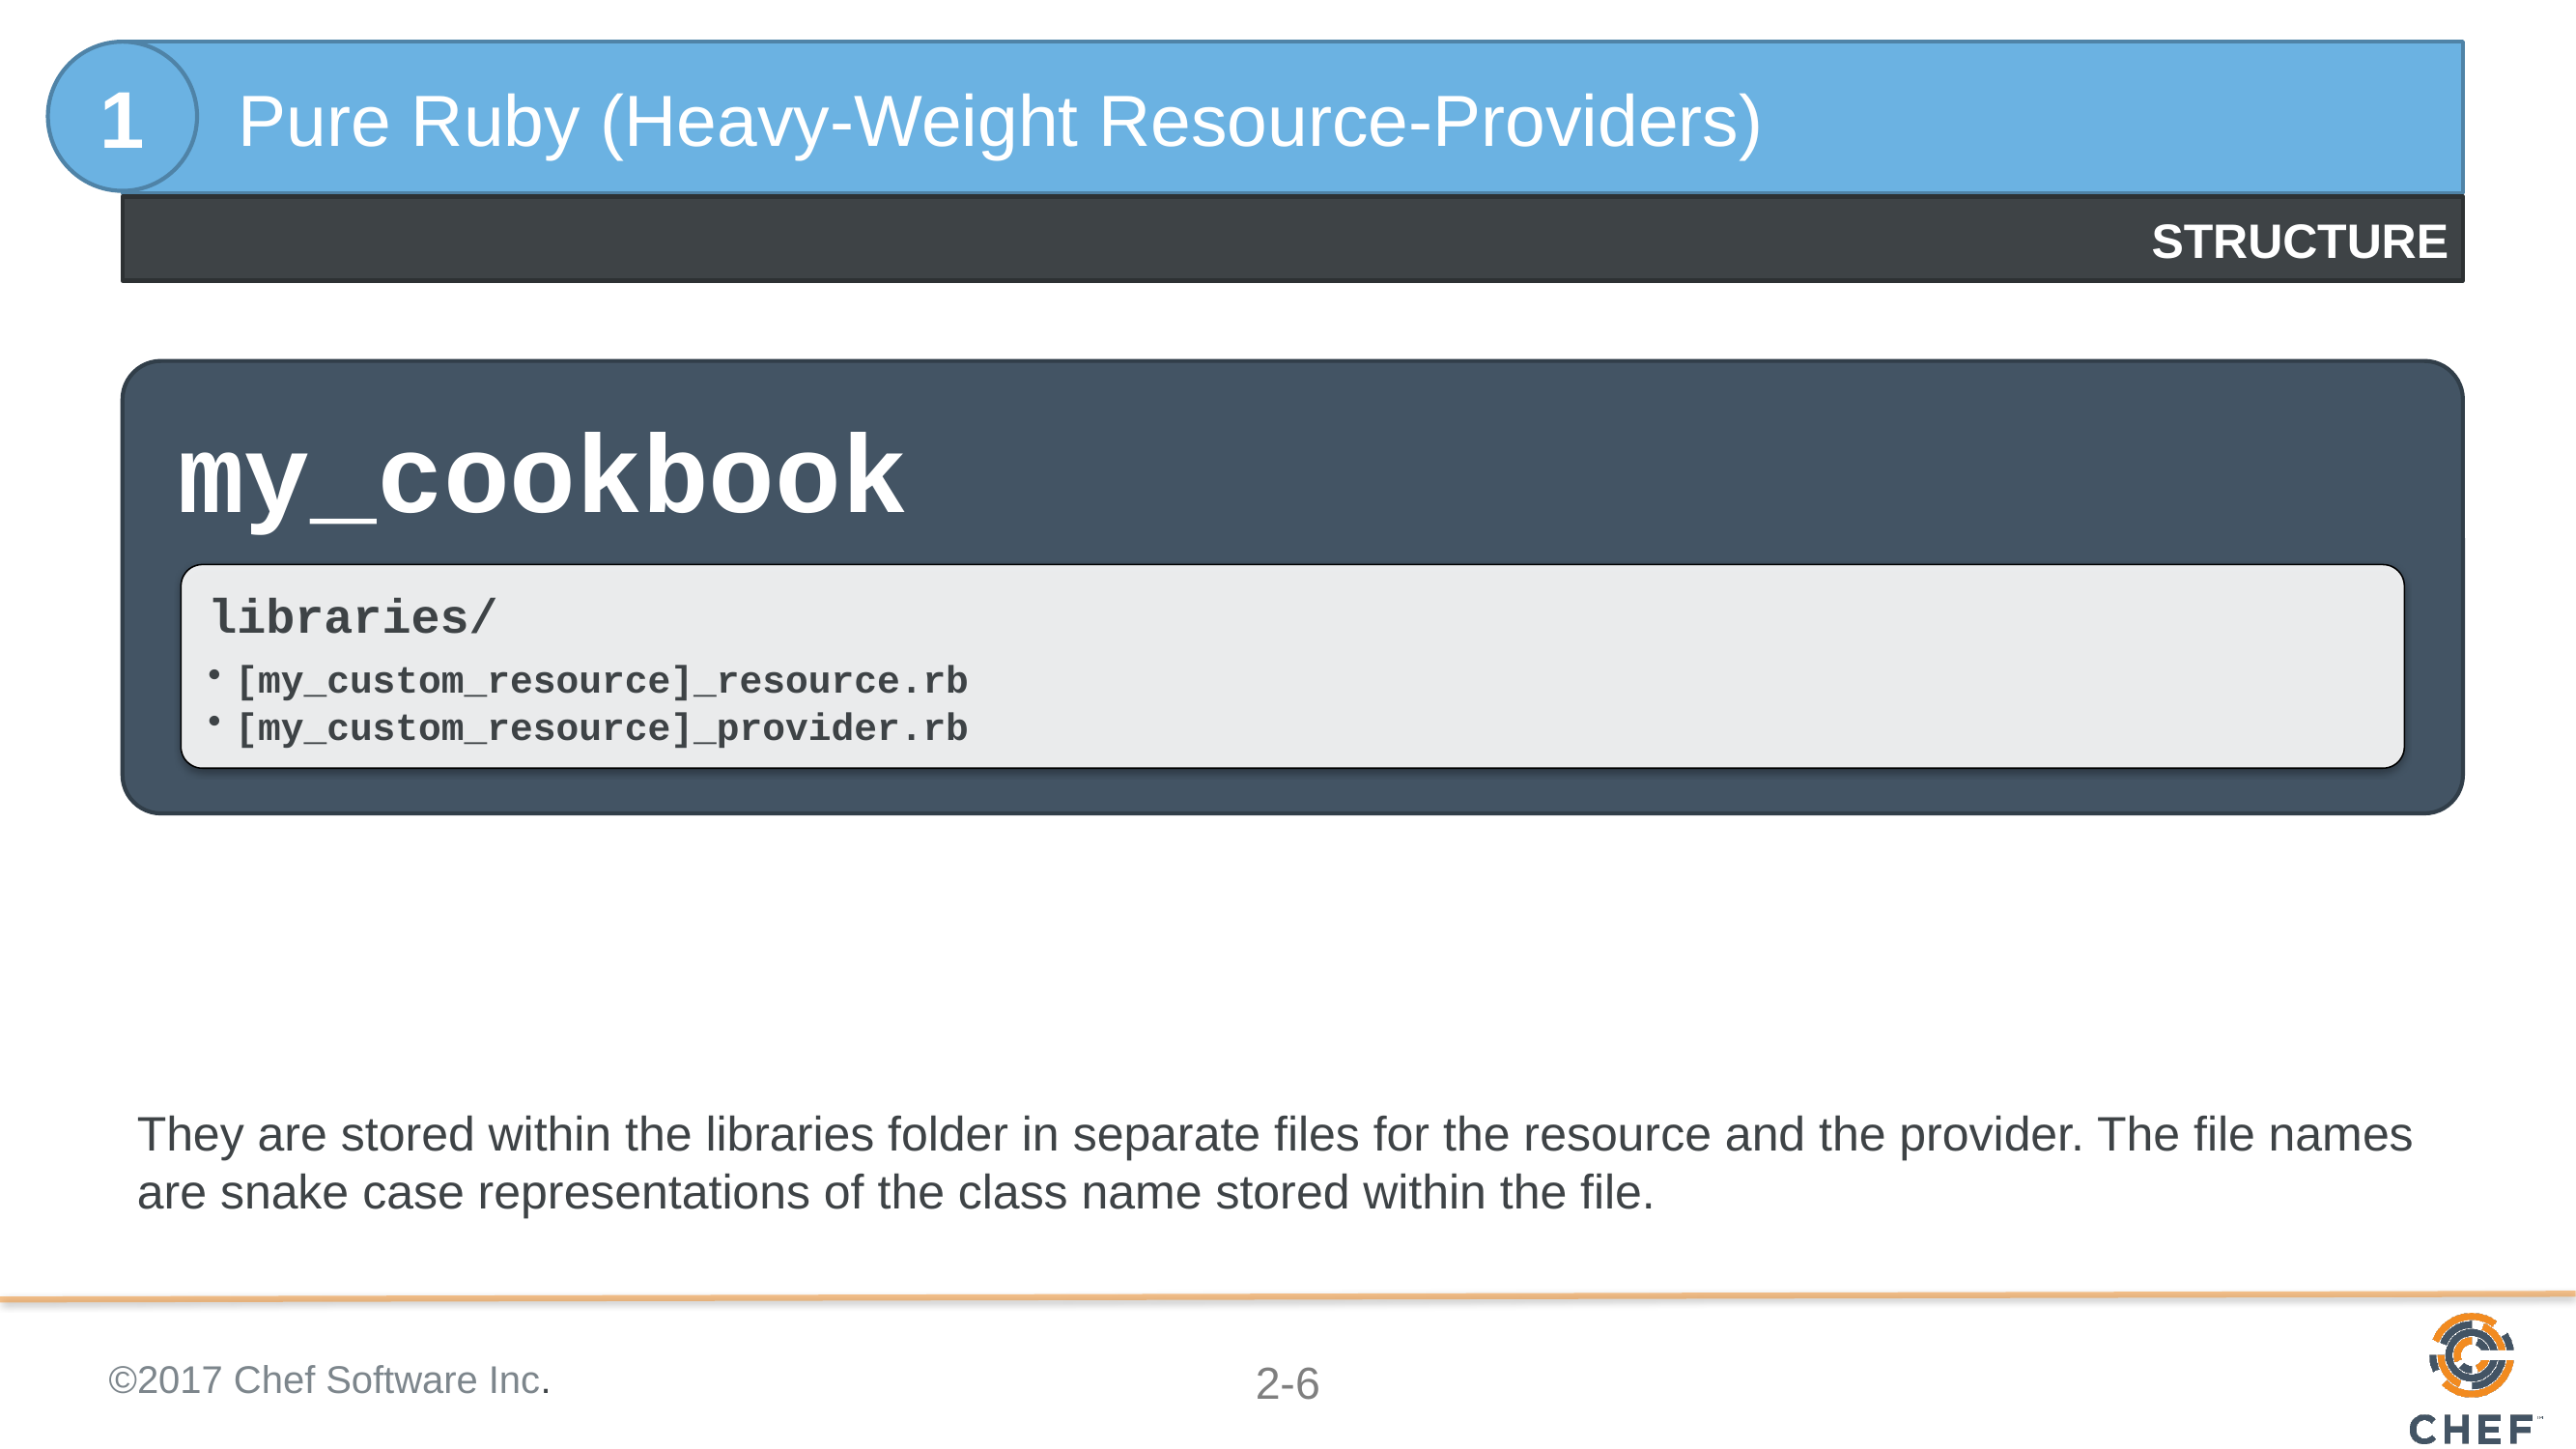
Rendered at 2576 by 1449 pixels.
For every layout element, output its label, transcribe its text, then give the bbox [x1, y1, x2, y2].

picture [2399, 1297, 2551, 1449]
text_box Pure Ruby (Heavy-Weight Resource-Providers) [121, 40, 2465, 194]
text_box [122, 360, 2464, 814]
text_box They are stored within the libraries folder in separate files for the resource and the provider. The file names are snake case representations of the class name stored within the file. [122, 1088, 2463, 1262]
text_box 1 [45, 40, 200, 193]
text_box STRUCTURE [121, 194, 2465, 283]
